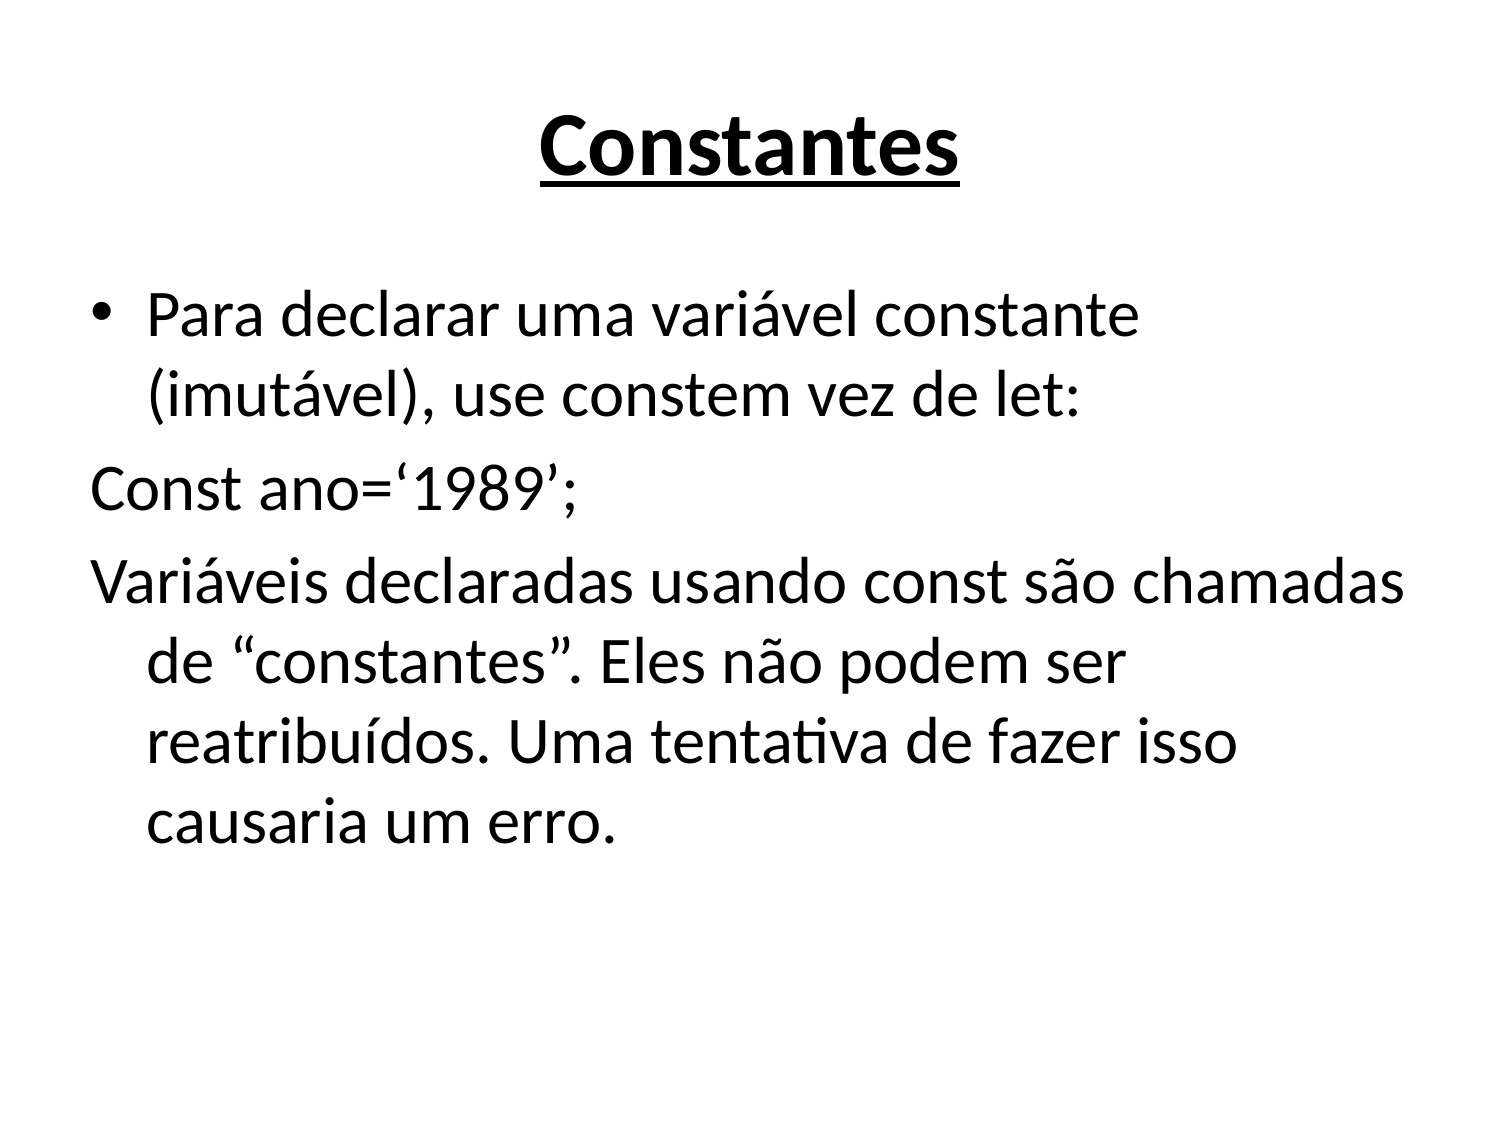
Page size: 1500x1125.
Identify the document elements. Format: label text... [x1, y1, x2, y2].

title Constantes [75, 45, 1425, 233]
list Para declarar uma variável constante (imutável), use constem vez de let: Const ano=‘1989’; Variáveis ​​declaradas usando const são chamadas de “constantes”. Eles não podem ser reatribuídos. Uma tentativa de fazer isso causaria um erro. [75, 262, 1425, 1005]
